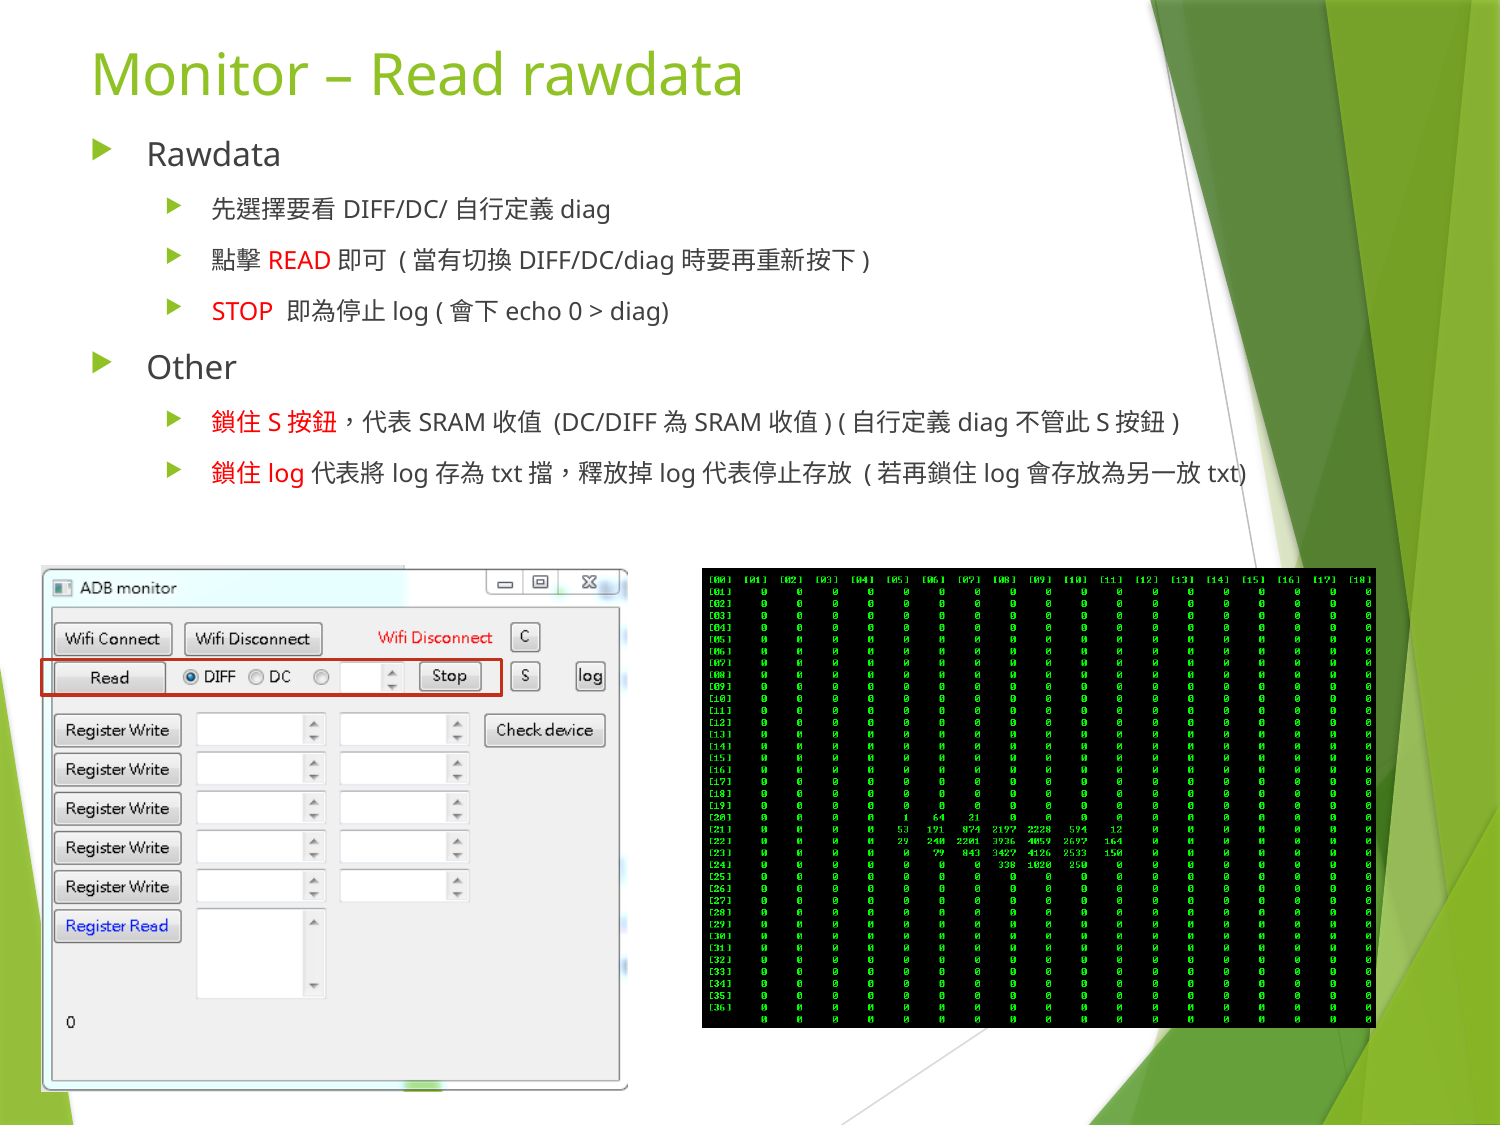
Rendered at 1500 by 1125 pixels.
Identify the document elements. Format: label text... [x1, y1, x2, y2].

picture [40, 564, 628, 1092]
picture [702, 568, 1377, 1028]
list Rawdata 先選擇要看DIFF/DC/自行定義diag 點擊READ即可 (當有切換DIFF/DC/diag時要再重新按下) STOP 即為停止log (會下echo 0 > diag) Other 鎖住S按鈕，代表SRAM收值 (DC/DIFF為SRAM收值) (自行定義diag不管此S按鈕) 鎖住log代表將log存為txt擋，釋放掉log代表停止存放 (若再鎖住log會存放為另一放txt) [75, 125, 1425, 1005]
title Monitor – Read rawdata [75, 29, 1425, 125]
